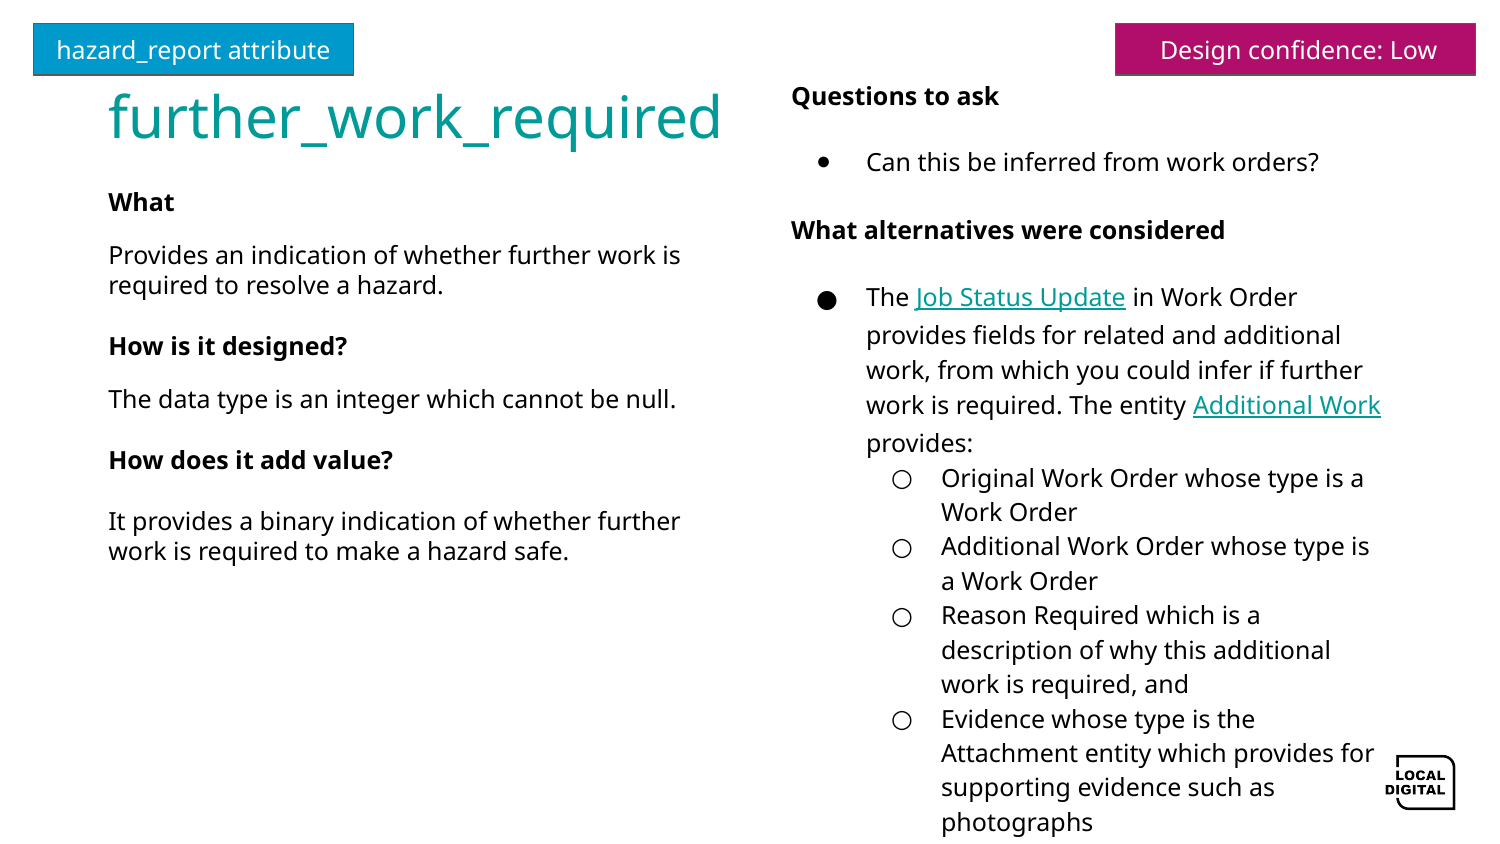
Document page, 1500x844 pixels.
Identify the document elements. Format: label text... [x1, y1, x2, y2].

title further_work_required [93, 65, 776, 160]
list What Provides an indication of whether further work is required to resolve a hazard. How is it designed? The data type is an integer which cannot be null. How does it add value? It provides a binary indication of whether further work is required to make a hazard safe. [93, 171, 722, 688]
list Questions to ask Can this be inferred from work orders? What alternatives were considered The Job Status Update in Work Order provides fields for related and additional work, from which you could infer if further work is required. The entity Additional Work provides: Original Work Order whose type is a Work Order Additional Work Order whose type is a Work Order Reason Required which is a description of why this additional work is required, and Evidence whose type is the Attachment entity which provides for supporting evidence such as photographs [776, 65, 1405, 565]
text_box Design confidence: Low [1115, 23, 1476, 75]
picture [1372, 744, 1469, 821]
text_box hazard_report attribute [33, 23, 354, 75]
